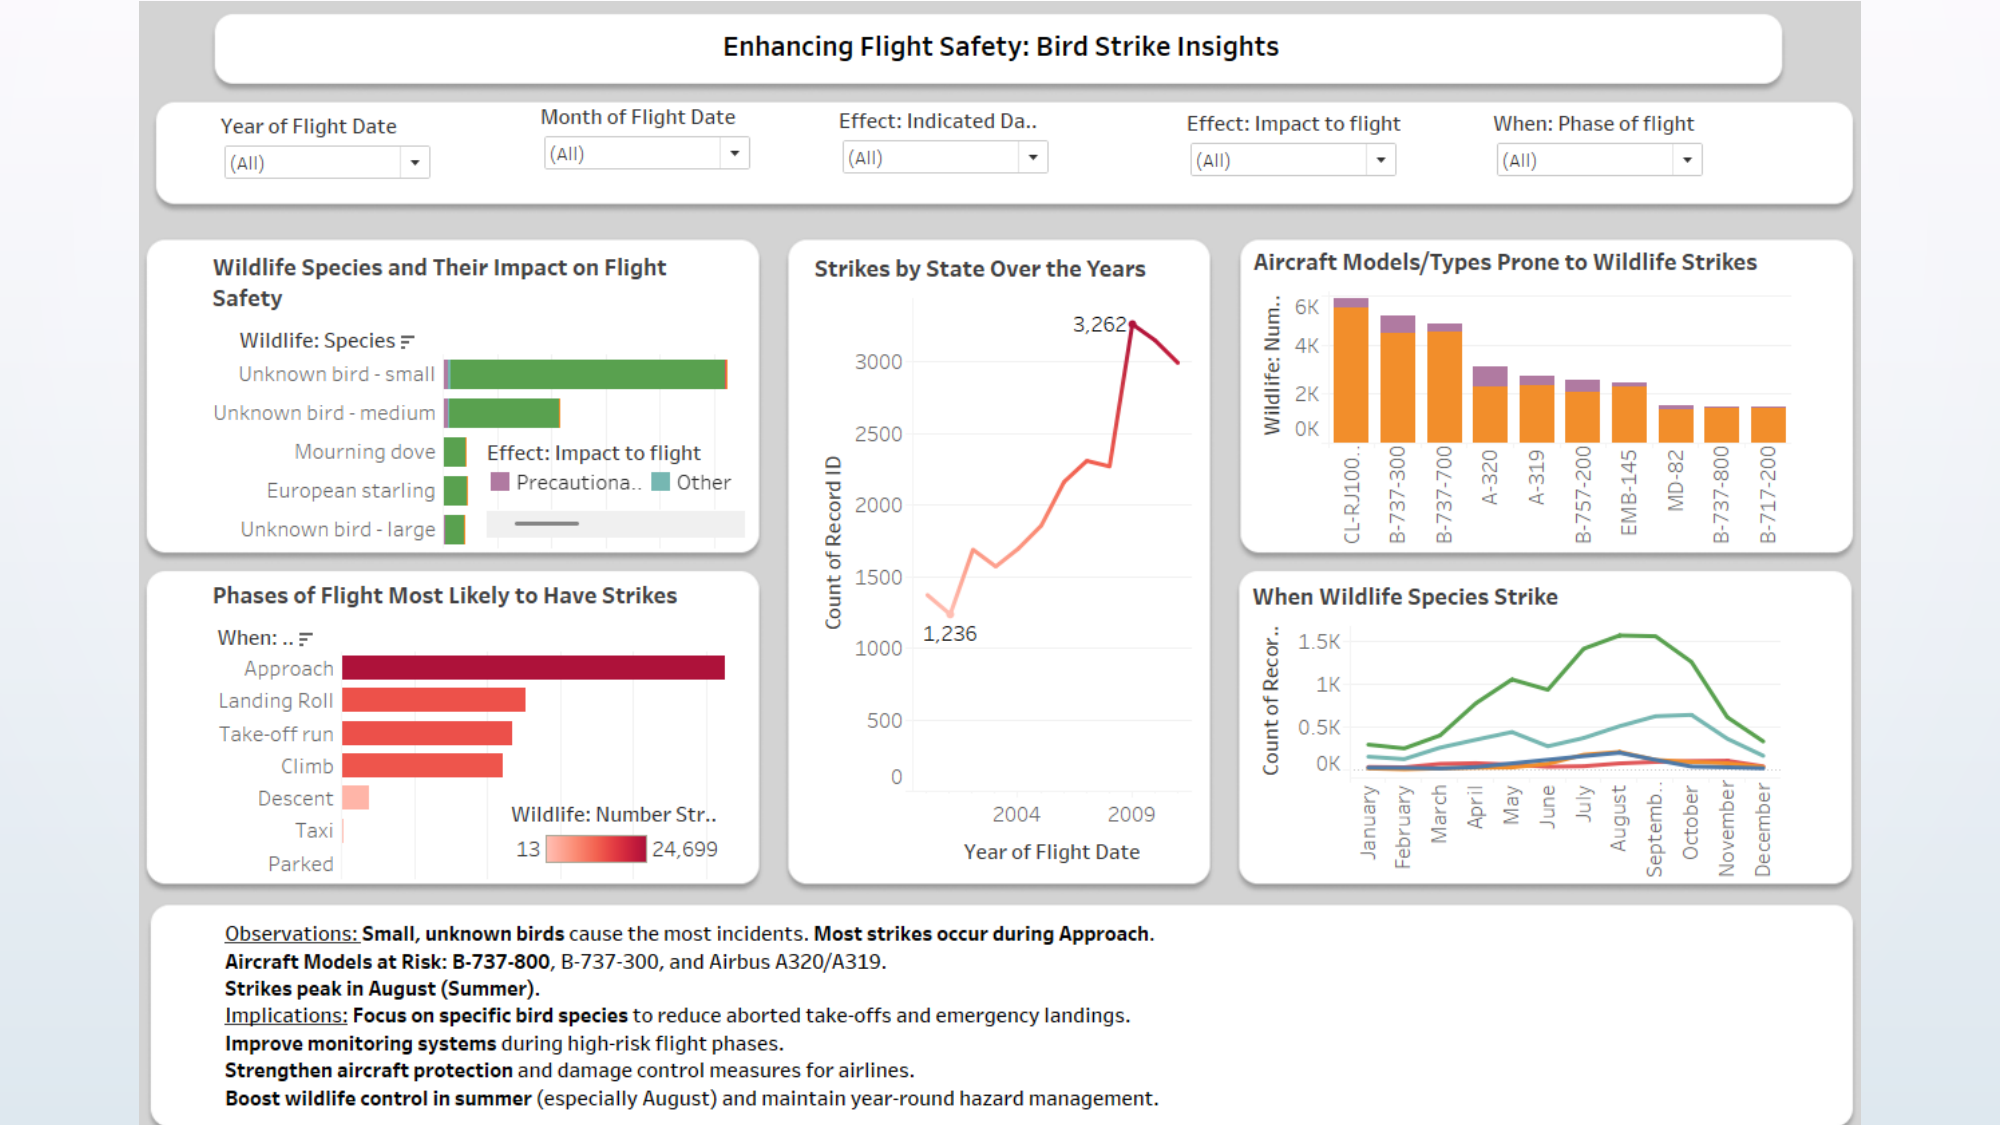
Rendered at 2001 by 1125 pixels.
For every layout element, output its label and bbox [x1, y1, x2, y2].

picture [0, 0, 2000, 1125]
list [138, 1, 1862, 1125]
